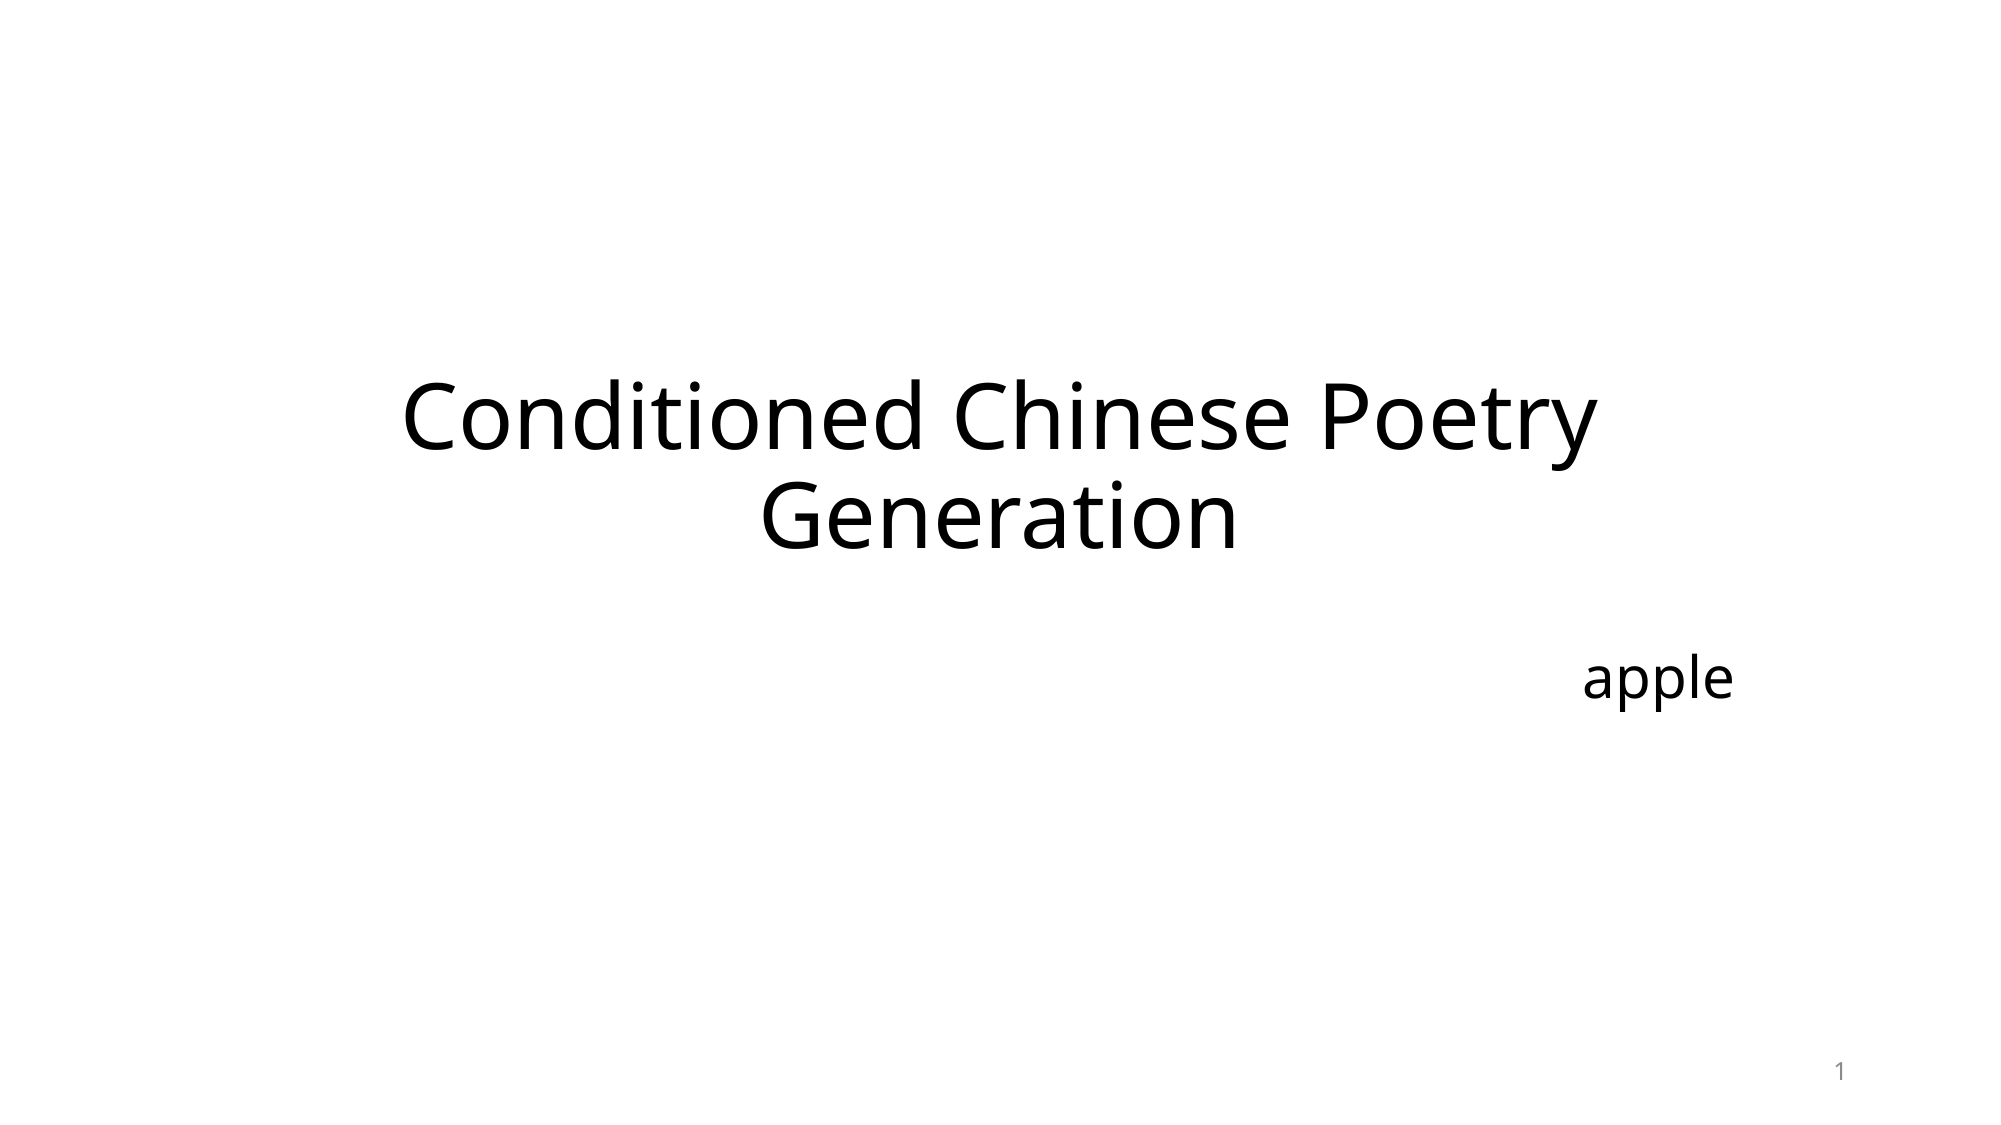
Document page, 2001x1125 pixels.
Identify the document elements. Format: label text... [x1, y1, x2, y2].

subtitle apple [249, 640, 1750, 863]
slide_number 1 [1412, 1042, 1863, 1103]
title Conditioned Chinese Poetry Generation [211, 184, 1789, 576]
